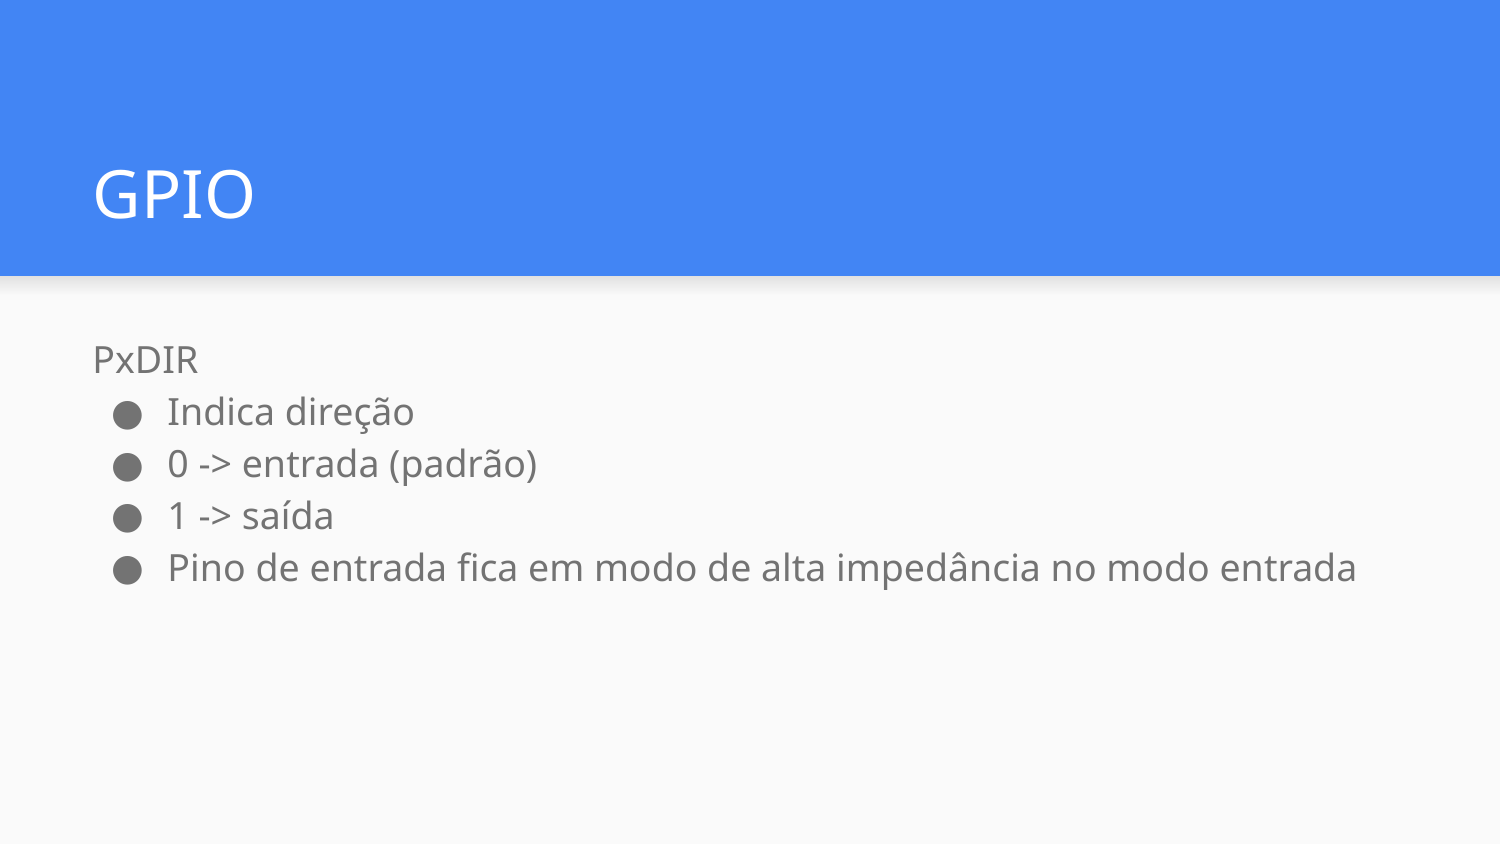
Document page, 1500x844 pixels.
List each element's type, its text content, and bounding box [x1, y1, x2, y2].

list PxDIR Indica direção 0 -> entrada (padrão) 1 -> saída Pino de entrada fica em modo de alta impedância no modo entrada [77, 314, 1427, 760]
title GPIO [77, 121, 1427, 248]
